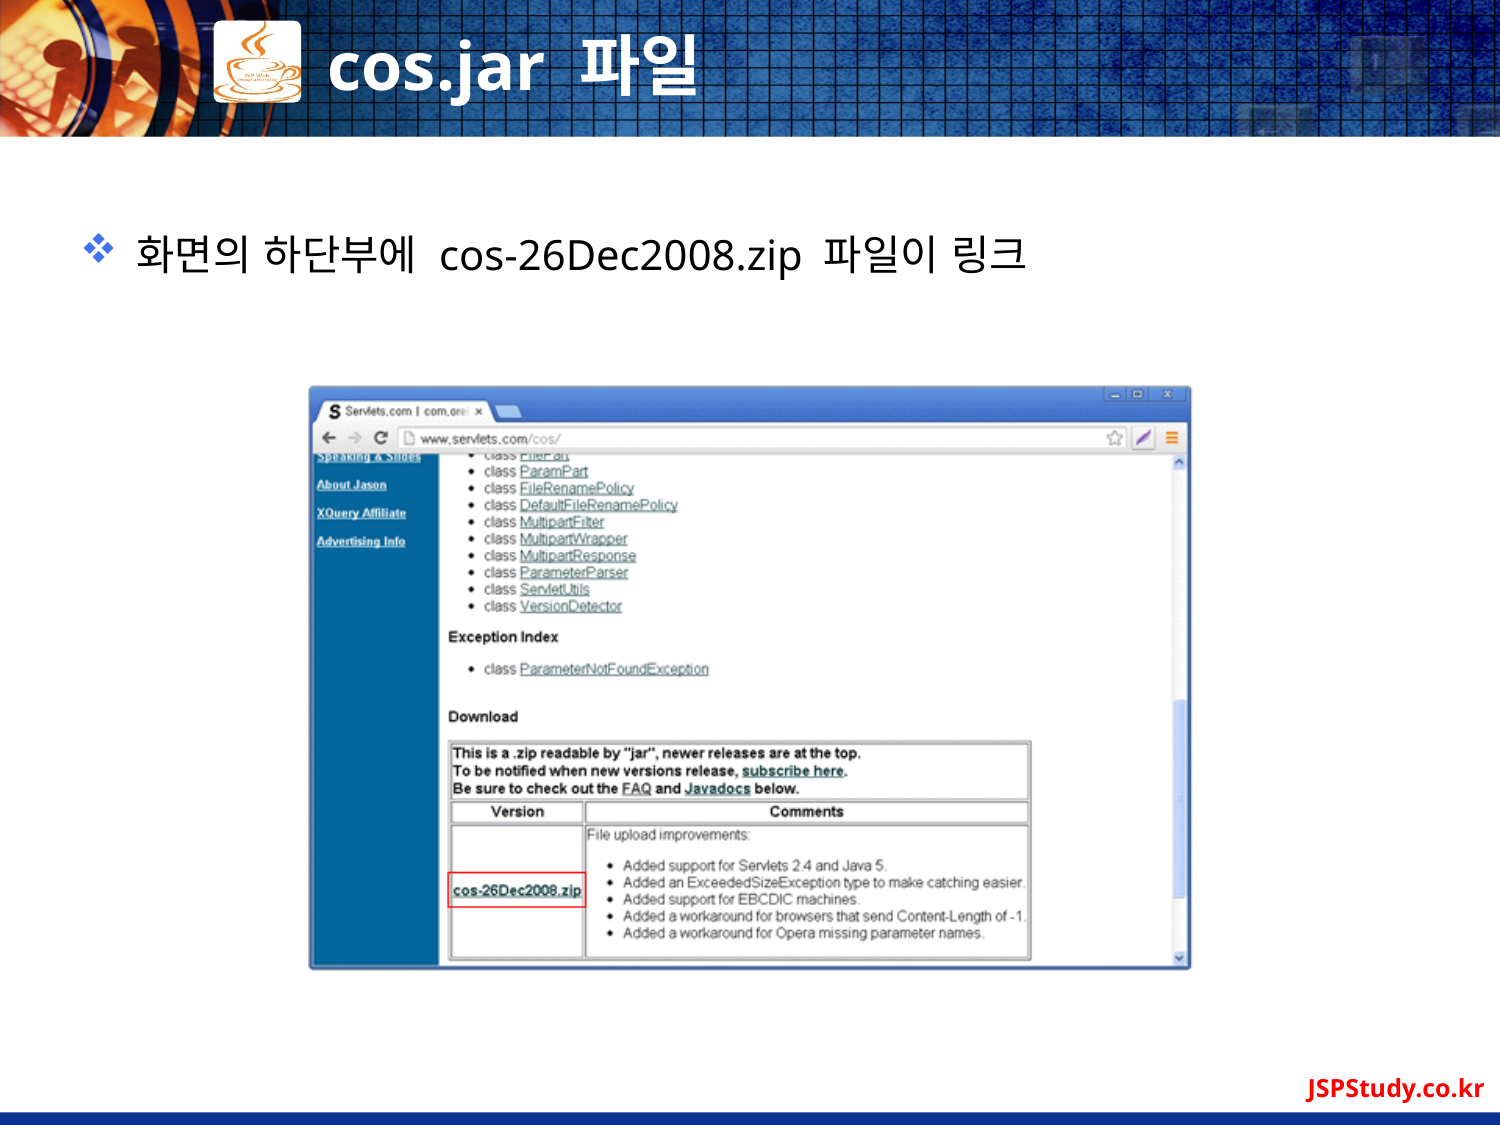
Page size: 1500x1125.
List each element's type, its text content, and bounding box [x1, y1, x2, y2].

picture [306, 385, 1194, 977]
list 화면의 하단부에 cos-26Dec2008.zip 파일이 링크 [64, 196, 1424, 315]
text_box [0, 0, 1500, 75]
footer JSPStudy.co.kr [1024, 1064, 1500, 1118]
picture [0, 75, 1500, 138]
title cos.jar 파일 [312, 75, 1388, 111]
